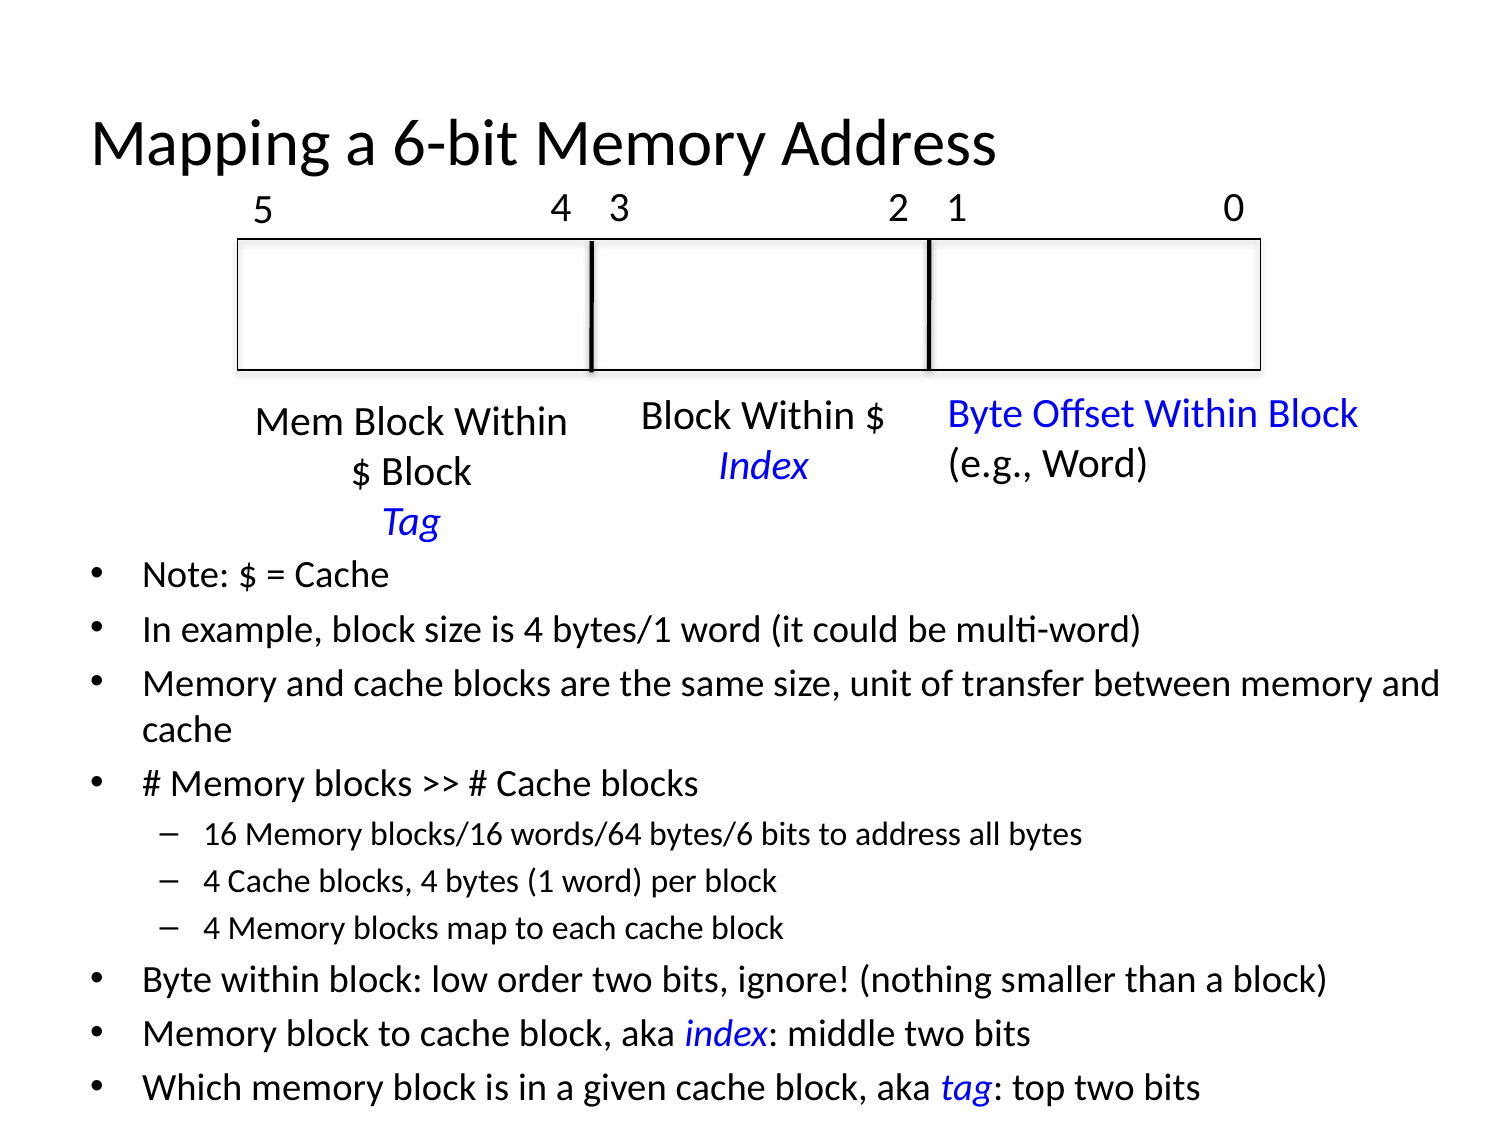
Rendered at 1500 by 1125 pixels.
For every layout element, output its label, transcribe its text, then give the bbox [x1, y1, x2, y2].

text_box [238, 171, 588, 554]
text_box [591, 171, 925, 497]
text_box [928, 171, 1377, 495]
title Mapping a 6-bit Memory Address [75, 45, 1425, 233]
list Note: $ = Cache In example, block size is 4 bytes/1 word (it could be multi-word) Memory and cache blocks are the same size, unit of transfer between memory and cache # Memory blocks >> # Cache blocks 16 Memory blocks/16 words/64 bytes/6 bits to address all bytes 4 Cache blocks, 4 bytes (1 word) per block 4 Memory blocks map to each cache block Byte within block: low order two bits, ignore! (nothing smaller than a block) Memory block to cache block, aka index: middle two bits Which memory block is in a given cache block, aka tag: top two bits [75, 541, 1500, 1123]
